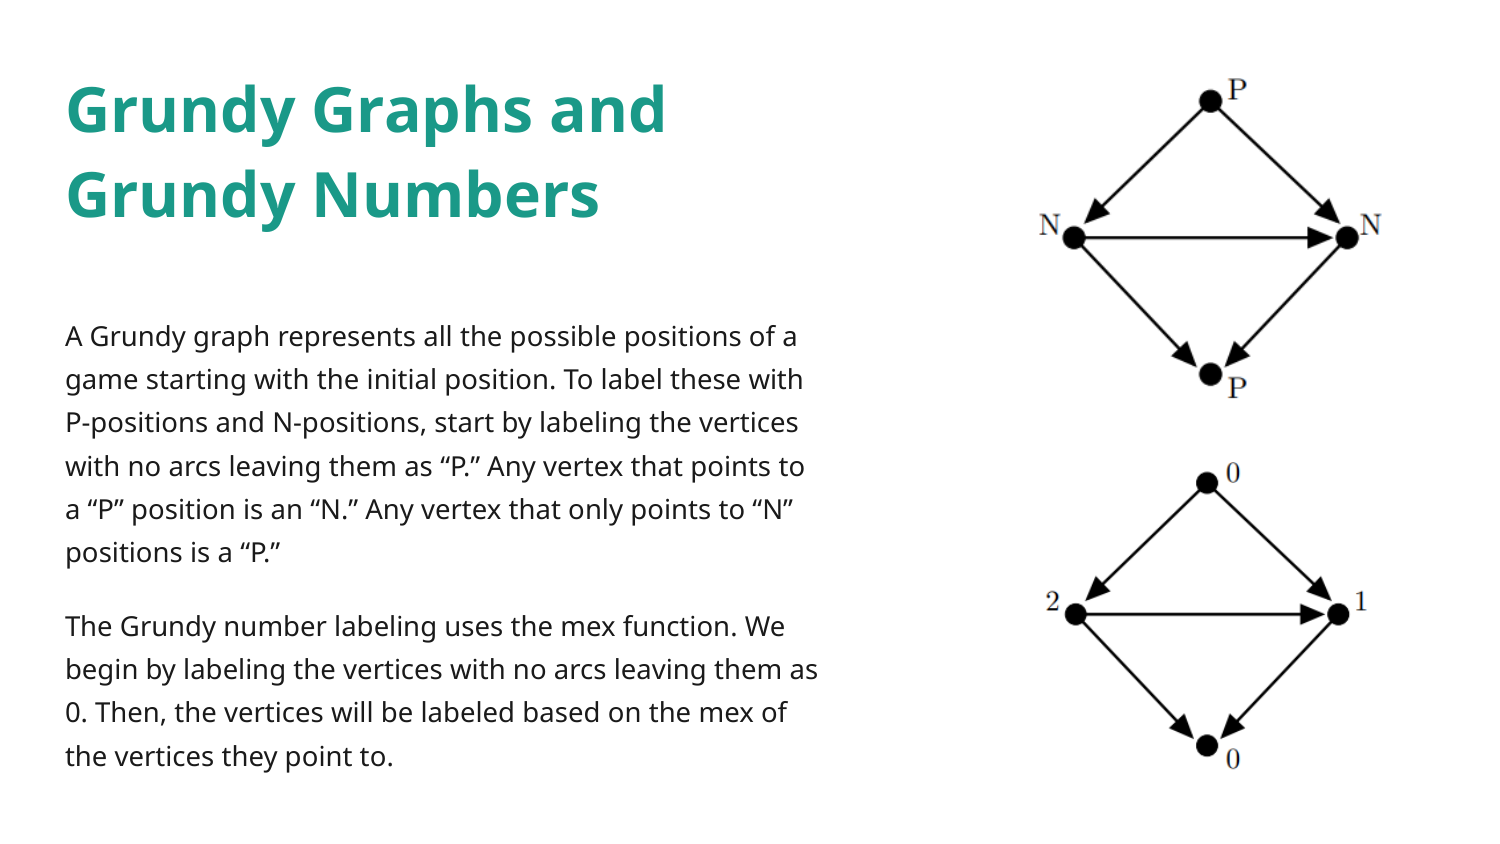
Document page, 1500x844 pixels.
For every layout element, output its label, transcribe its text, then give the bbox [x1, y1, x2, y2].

picture [965, 52, 1451, 416]
list A Grundy graph represents all the possible positions of a game starting with the initial position. To label these with P-positions and N-positions, start by labeling the vertices with no arcs leaving them as “P.” Any vertex that points to a “P” position is an “N.” Any vertex that only points to “N” positions is a “P.” The Grundy number labeling uses the mex function. We begin by labeling the vertices with no arcs leaving them as 0. Then, the vertices will be labeled based on the mex of the vertices they point to. [49, 296, 834, 791]
title Grundy Graphs and Grundy Numbers [49, 50, 834, 284]
picture [967, 427, 1452, 792]
